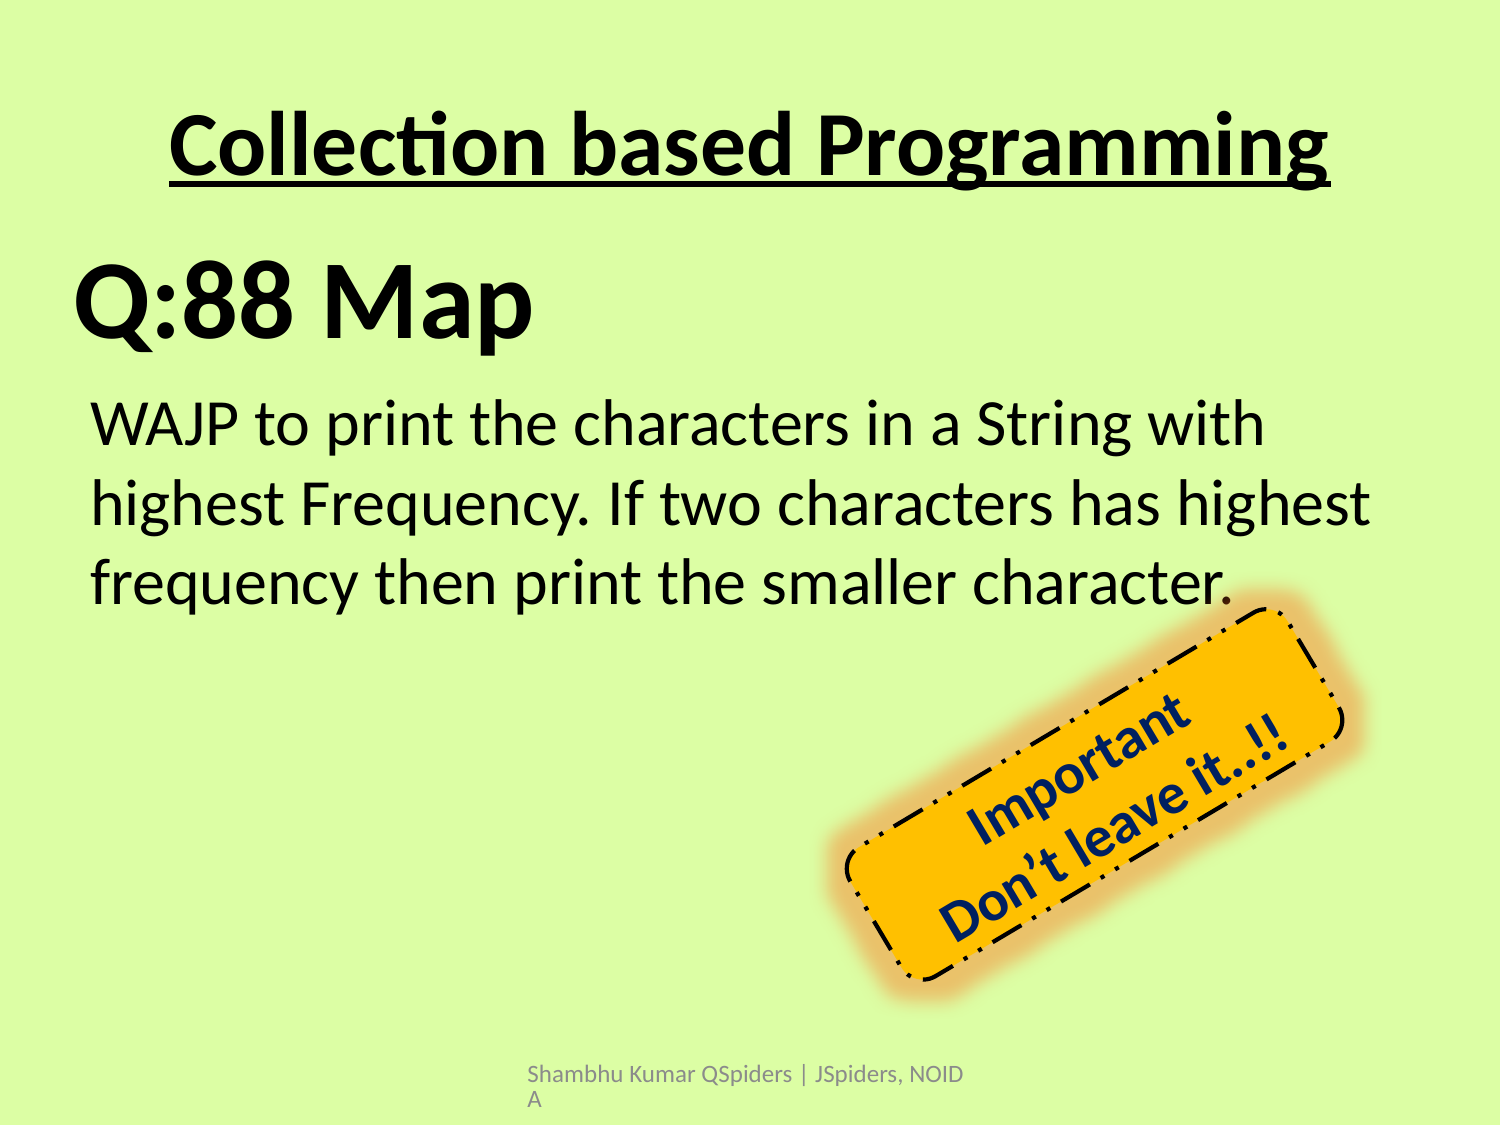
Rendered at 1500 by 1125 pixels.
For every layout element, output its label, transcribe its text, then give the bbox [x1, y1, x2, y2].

list WAJP to print the characters in a String with highest Frequency. If two characters has highest frequency then print the smaller character. [75, 187, 1425, 625]
slide_number Q:88 Map [50, 200, 550, 388]
text_box Important Don’t leave it..!! [844, 607, 1345, 982]
title Collection based Programming [75, 45, 1425, 187]
footer Shambhu Kumar QSpiders | JSpiders, NOIDA [512, 1042, 988, 1103]
